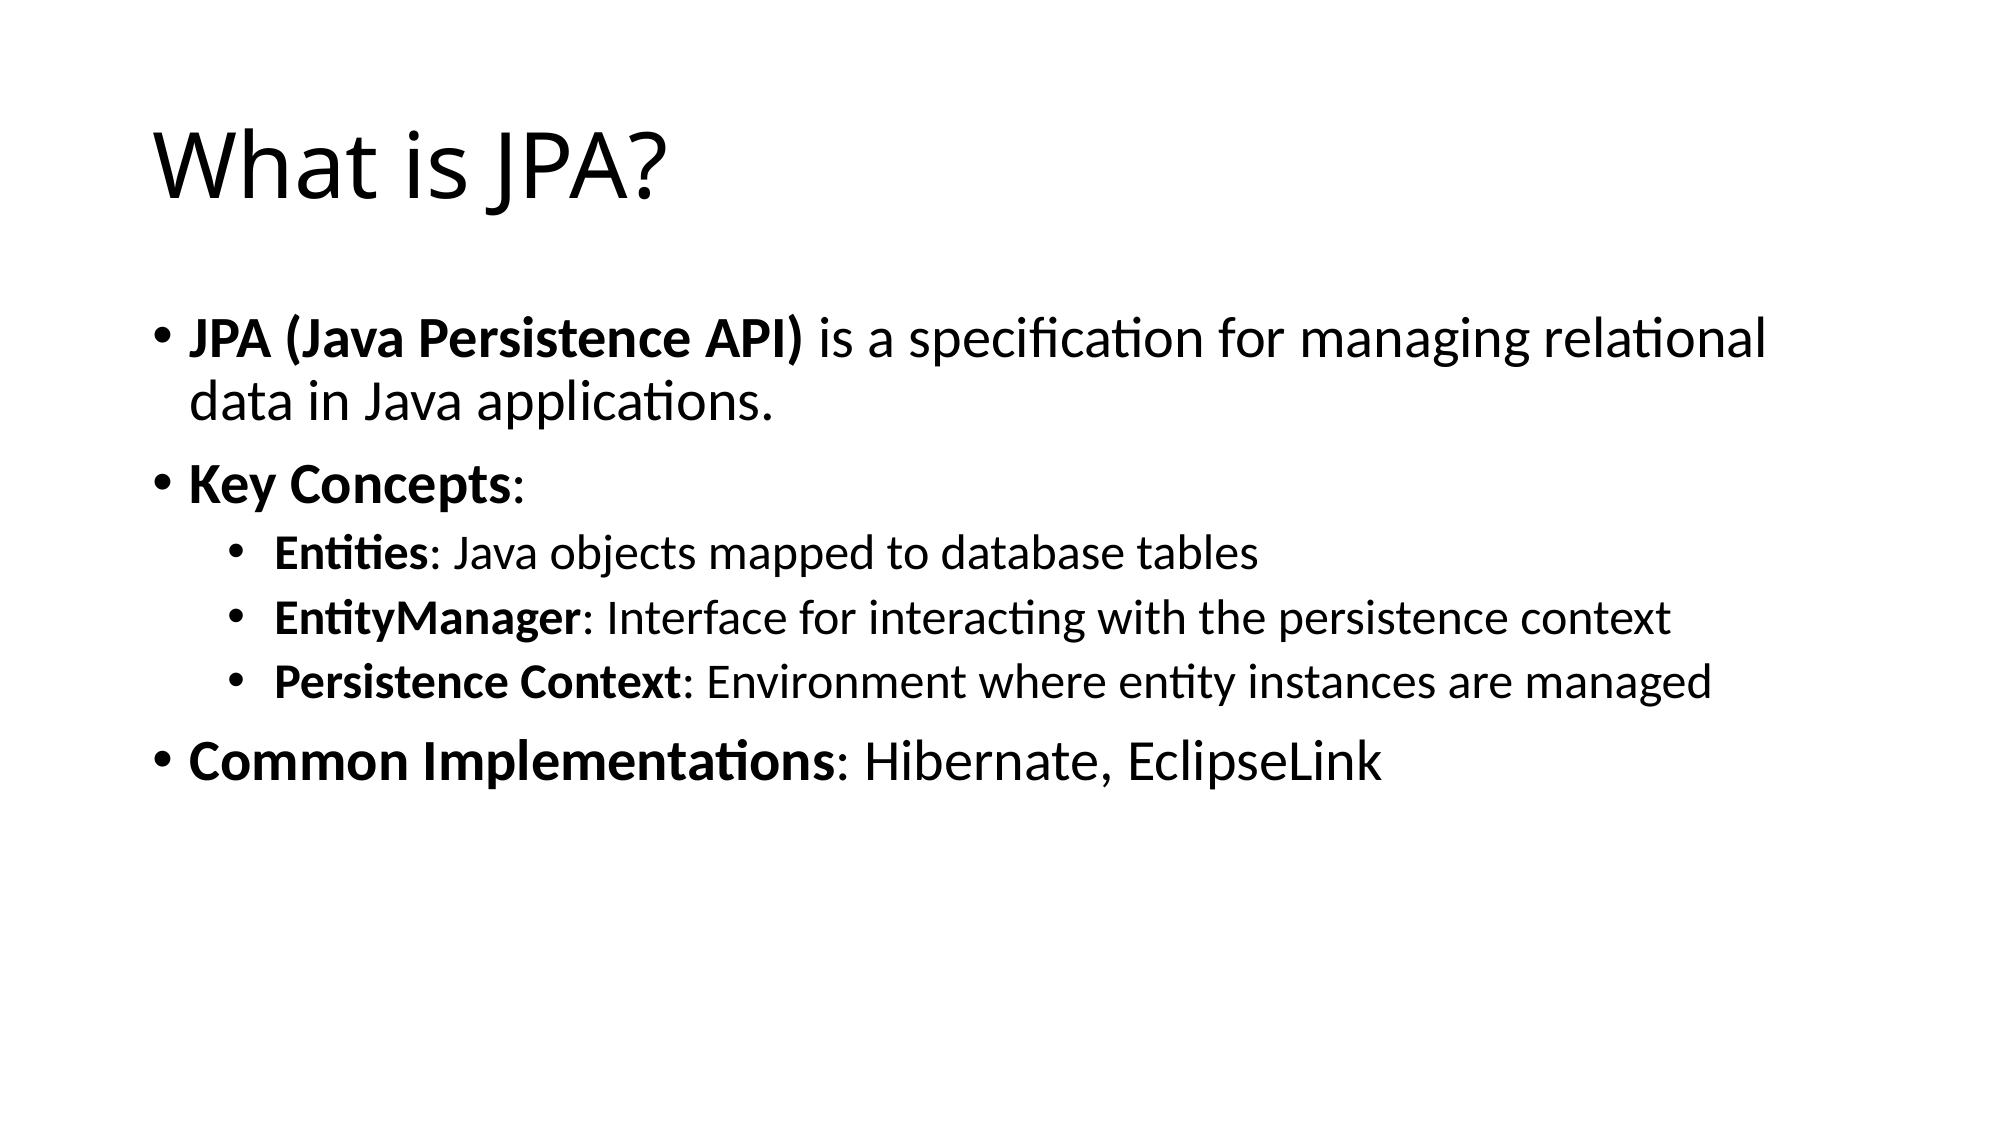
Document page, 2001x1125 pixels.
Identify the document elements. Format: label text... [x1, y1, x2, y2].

title What is JPA? [137, 59, 1863, 278]
list JPA (Java Persistence API) is a specification for managing relational data in Java applications. Key Concepts: Entities: Java objects mapped to database tables EntityManager: Interface for interacting with the persistence context Persistence Context: Environment where entity instances are managed Common Implementations: Hibernate, EclipseLink [137, 299, 1863, 1014]
